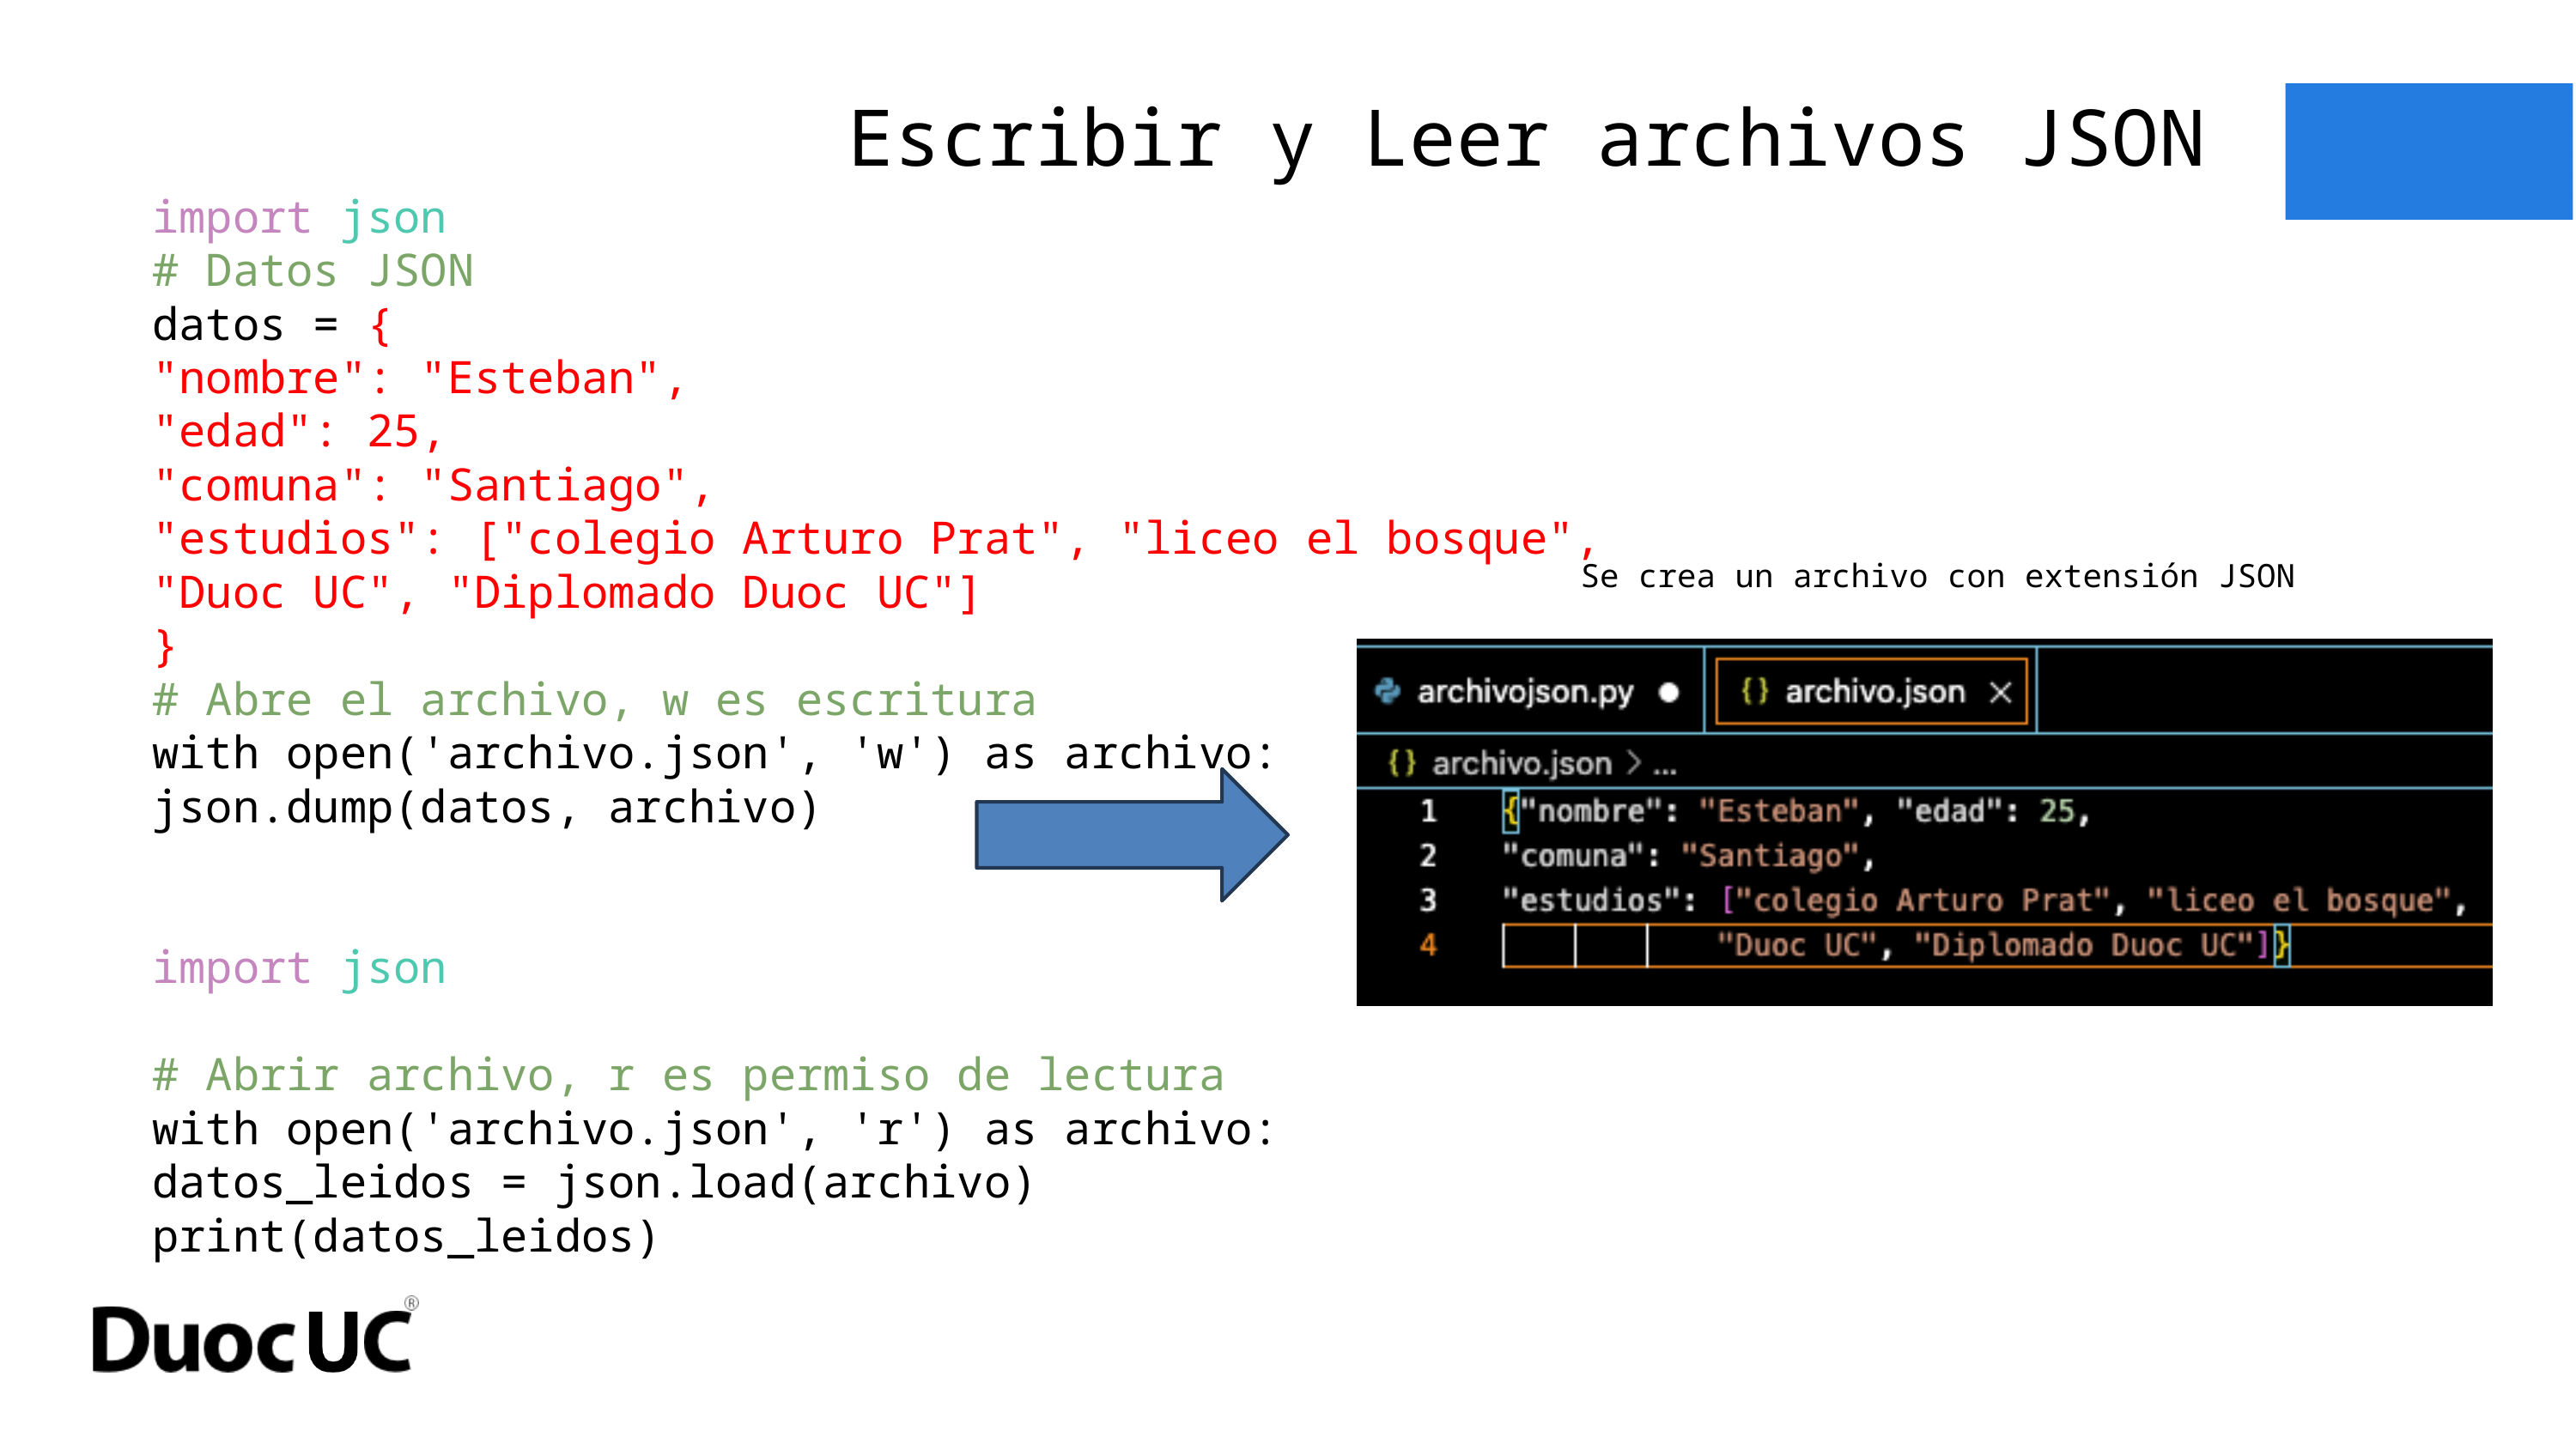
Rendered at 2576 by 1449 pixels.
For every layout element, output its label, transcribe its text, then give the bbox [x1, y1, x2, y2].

text_box Se crea un archivo con extensión JSON [1567, 549, 2308, 600]
text_box import json # Datos JSON datos = { "nombre": "Esteban", "edad": 25, "comuna": "Santiago", "estudios": ["colegio Arturo Prat", "liceo el bosque", "Duoc UC", "Diplomado Duoc UC"] } # Abre el archivo, w es escritura with open('archivo.json', 'w') as archivo: json.dump(datos, archivo) import json # Abrir archivo, r es permiso de lectura with open('archivo.json', 'r') as archivo: datos_leidos = json.load(archivo) print(datos_leidos) [139, 181, 1653, 1267]
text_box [404, 1295, 420, 1311]
text_box [308, 1312, 358, 1373]
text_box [363, 1311, 411, 1373]
text_box [975, 767, 1291, 903]
text_box [2285, 83, 2573, 221]
picture [1357, 638, 2493, 1006]
text_box Escribir y Leer archivos JSON [53, 88, 2205, 182]
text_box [93, 1306, 295, 1373]
